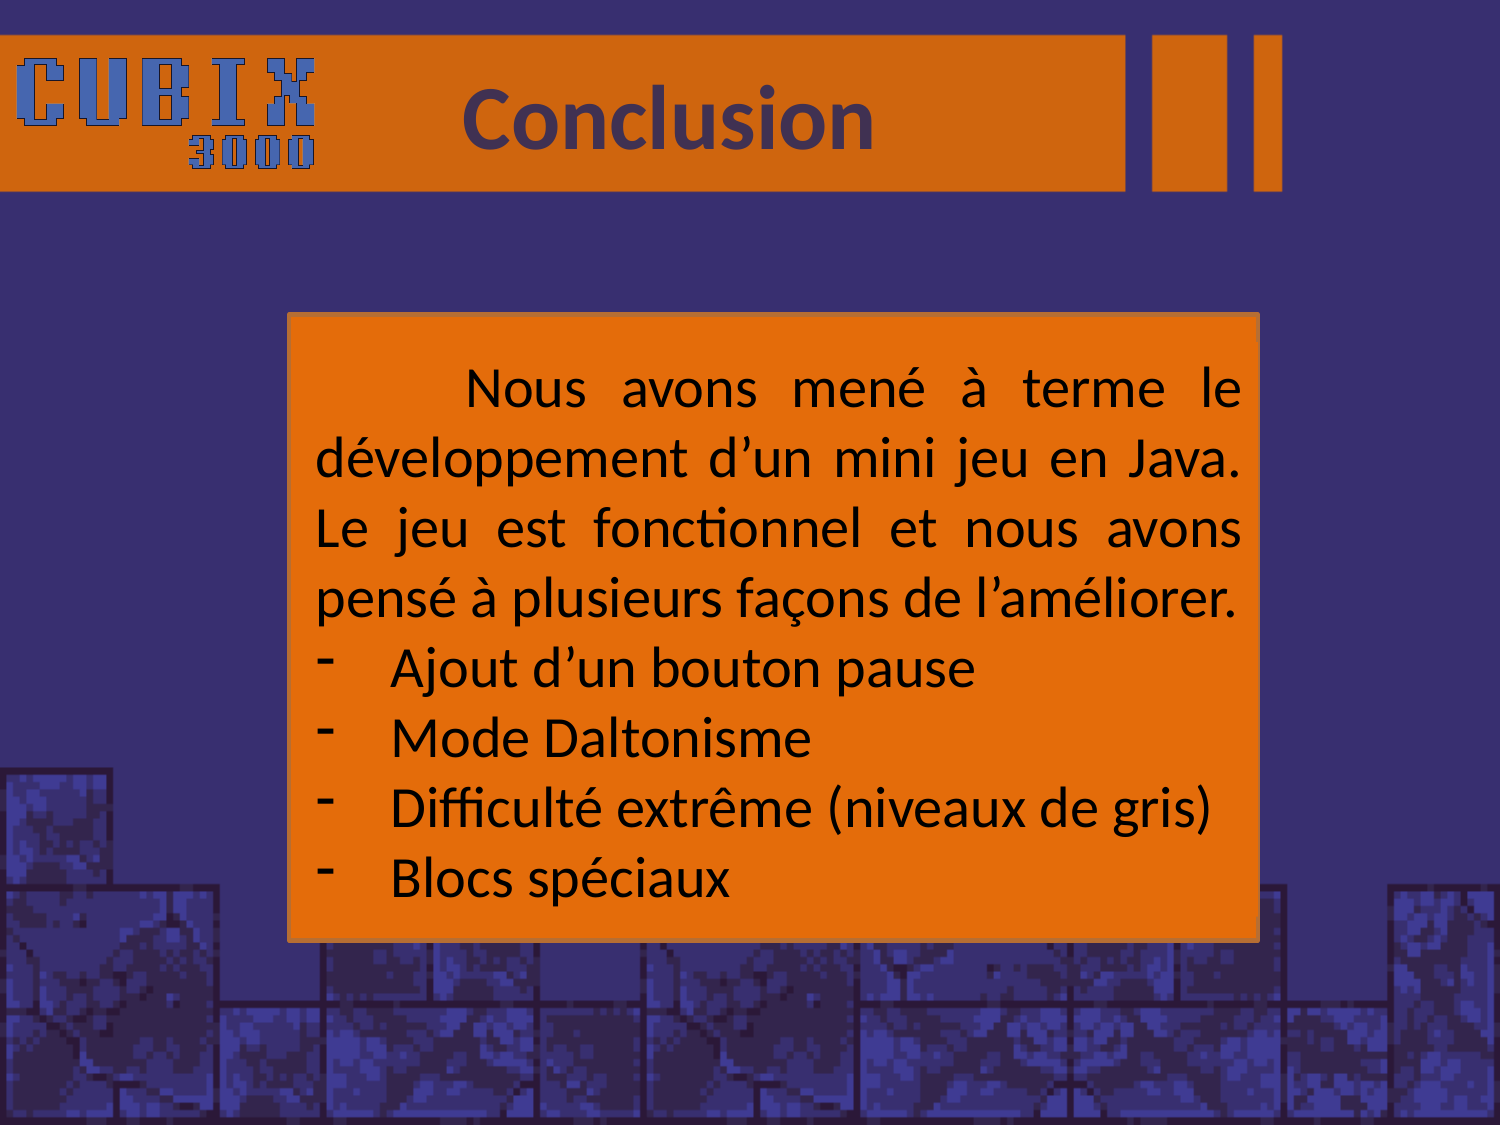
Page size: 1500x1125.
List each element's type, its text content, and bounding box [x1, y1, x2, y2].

text_box [287, 312, 1260, 943]
text_box Conclusion [447, 50, 1101, 176]
text_box Nous avons mené à terme le développement d’un mini jeu en Java. Le jeu est fonctionnel et nous avons pensé à plusieurs façons de l’améliorer. Ajout d’un bouton pause Mode Daltonisme Difficulté extrême (niveaux de gris) Blocs spéciaux [301, 342, 1258, 917]
picture [0, 0, 1500, 1125]
